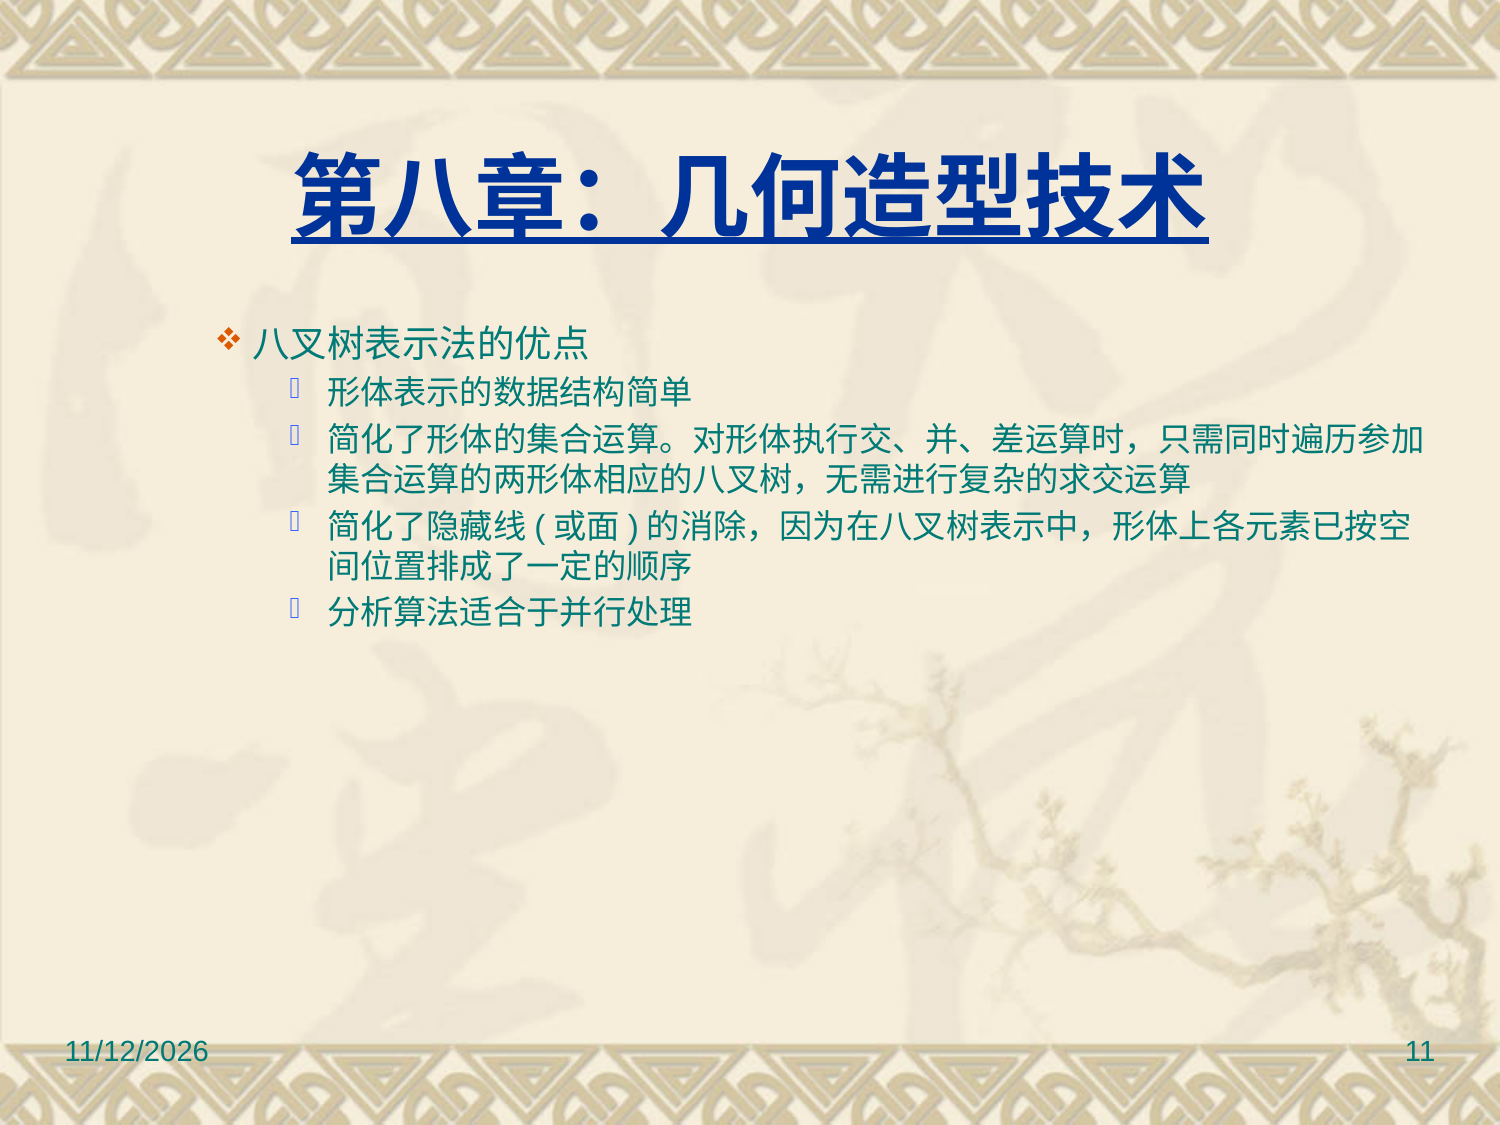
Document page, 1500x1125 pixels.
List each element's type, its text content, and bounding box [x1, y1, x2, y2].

picture [0, 0, 1500, 1125]
slide_number 11 [1074, 1024, 1451, 1103]
list 八叉树表示法的优点 形体表示的数据结构简单 简化了形体的集合运算。对形体执行交、并、差运算时，只需同时遍历参加集合运算的两形体相应的八叉树，无需进行复杂的求交运算 简化了隐藏线(或面)的消除，因为在八叉树表示中，形体上各元素已按空间位置排成了一定的顺序 分析算法适合于并行处理 [49, 312, 1451, 1001]
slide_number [49, 1024, 425, 1103]
title 第八章：几何造型技术 [49, 99, 1451, 288]
